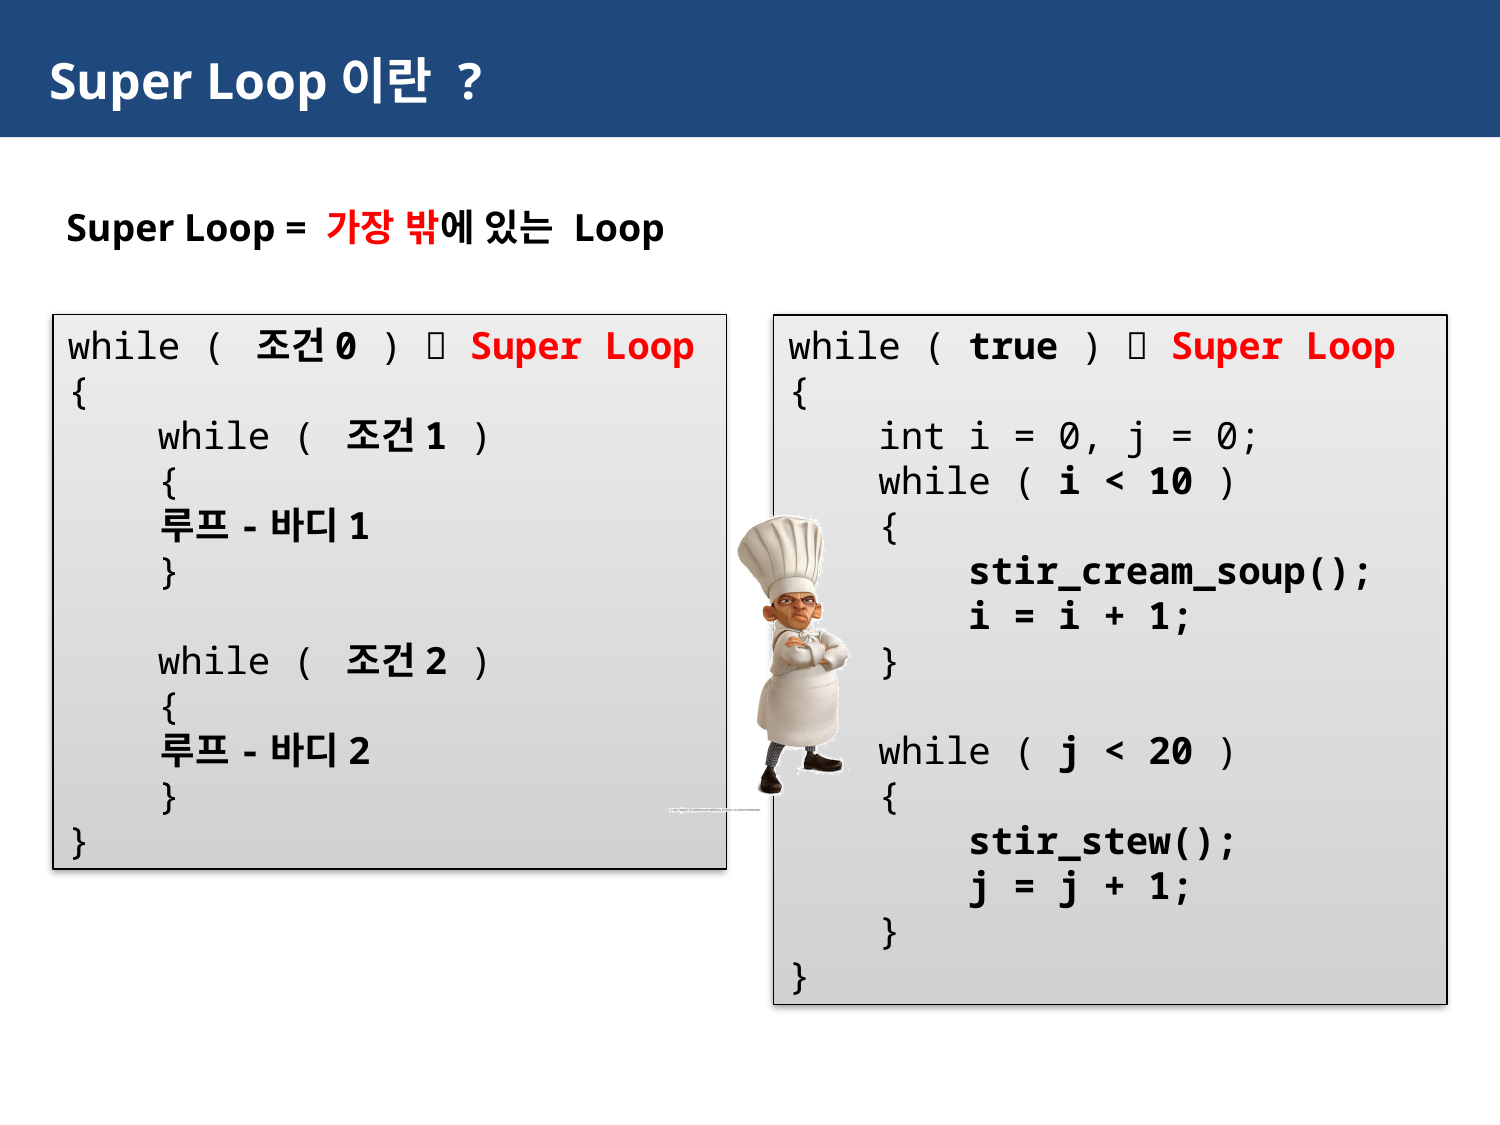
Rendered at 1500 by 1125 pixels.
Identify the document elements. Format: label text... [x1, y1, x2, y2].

text_box while ( true )  Super Loop { int i = 0, j = 0; while ( i < 10 ) { stir_cream_soup(); i = i + 1; } while ( j < 20 ) { stir_stew(); j = j + 1; } } [773, 314, 1448, 1005]
text_box [0, 0, 1500, 139]
text_box Super Loop이란 ? [34, 42, 497, 118]
picture [667, 455, 929, 815]
text_box Super Loop = 가장 밖에 있는 Loop [51, 196, 680, 256]
text_box while ( 조건0 )  Super Loop { while ( 조건1 ) { 루프-바디1 } while ( 조건2 ) { 루프-바디2 } } [52, 314, 727, 870]
